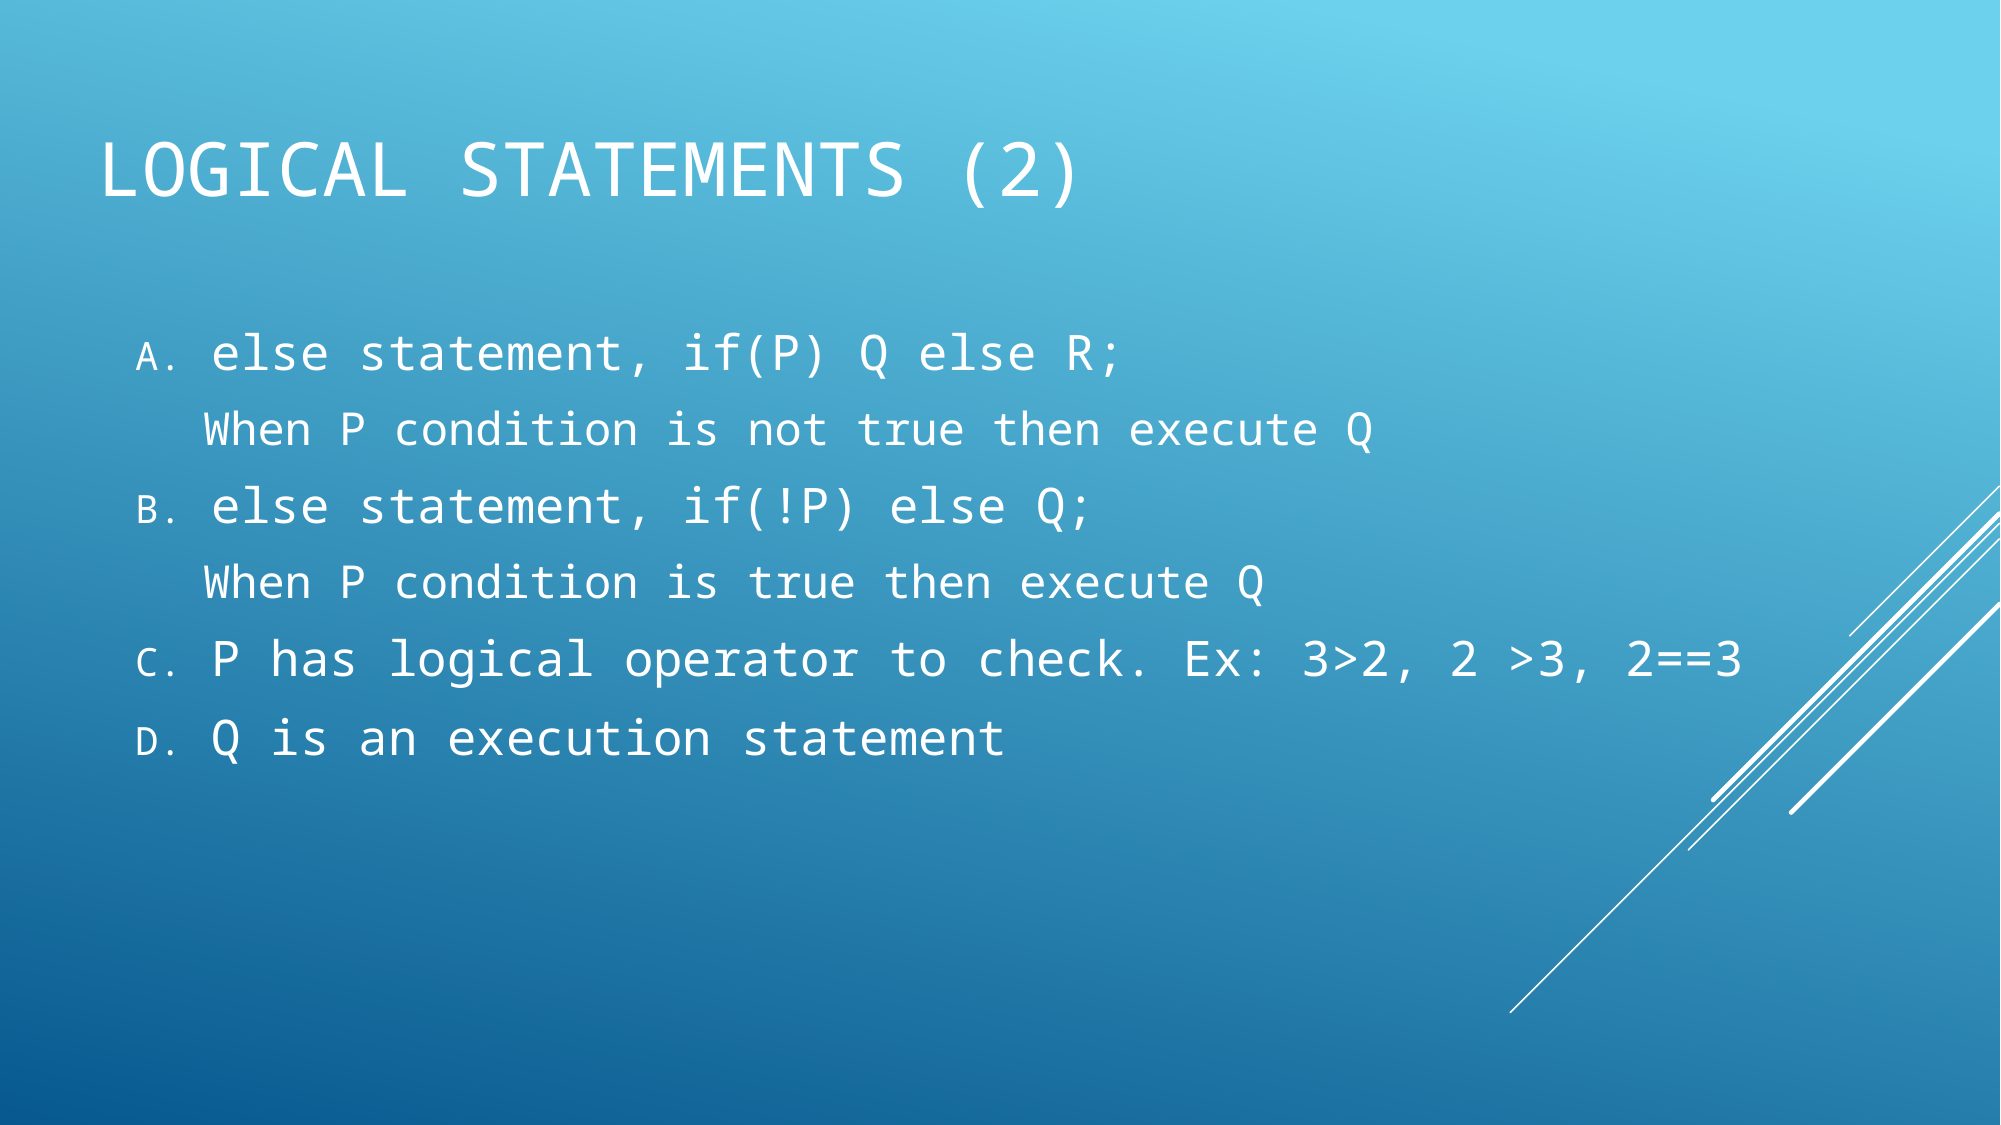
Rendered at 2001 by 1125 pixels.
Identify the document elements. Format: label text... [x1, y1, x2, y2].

list else statement, if(P) Q else R; When P condition is not true then execute Q else statement, if(!P) else Q; When P condition is true then execute Q P has logical operator to check. Ex: 3>2, 2 >3, 2==3 Q is an execution statement [120, 313, 1808, 937]
title Logical statements (2) [82, 44, 1863, 288]
